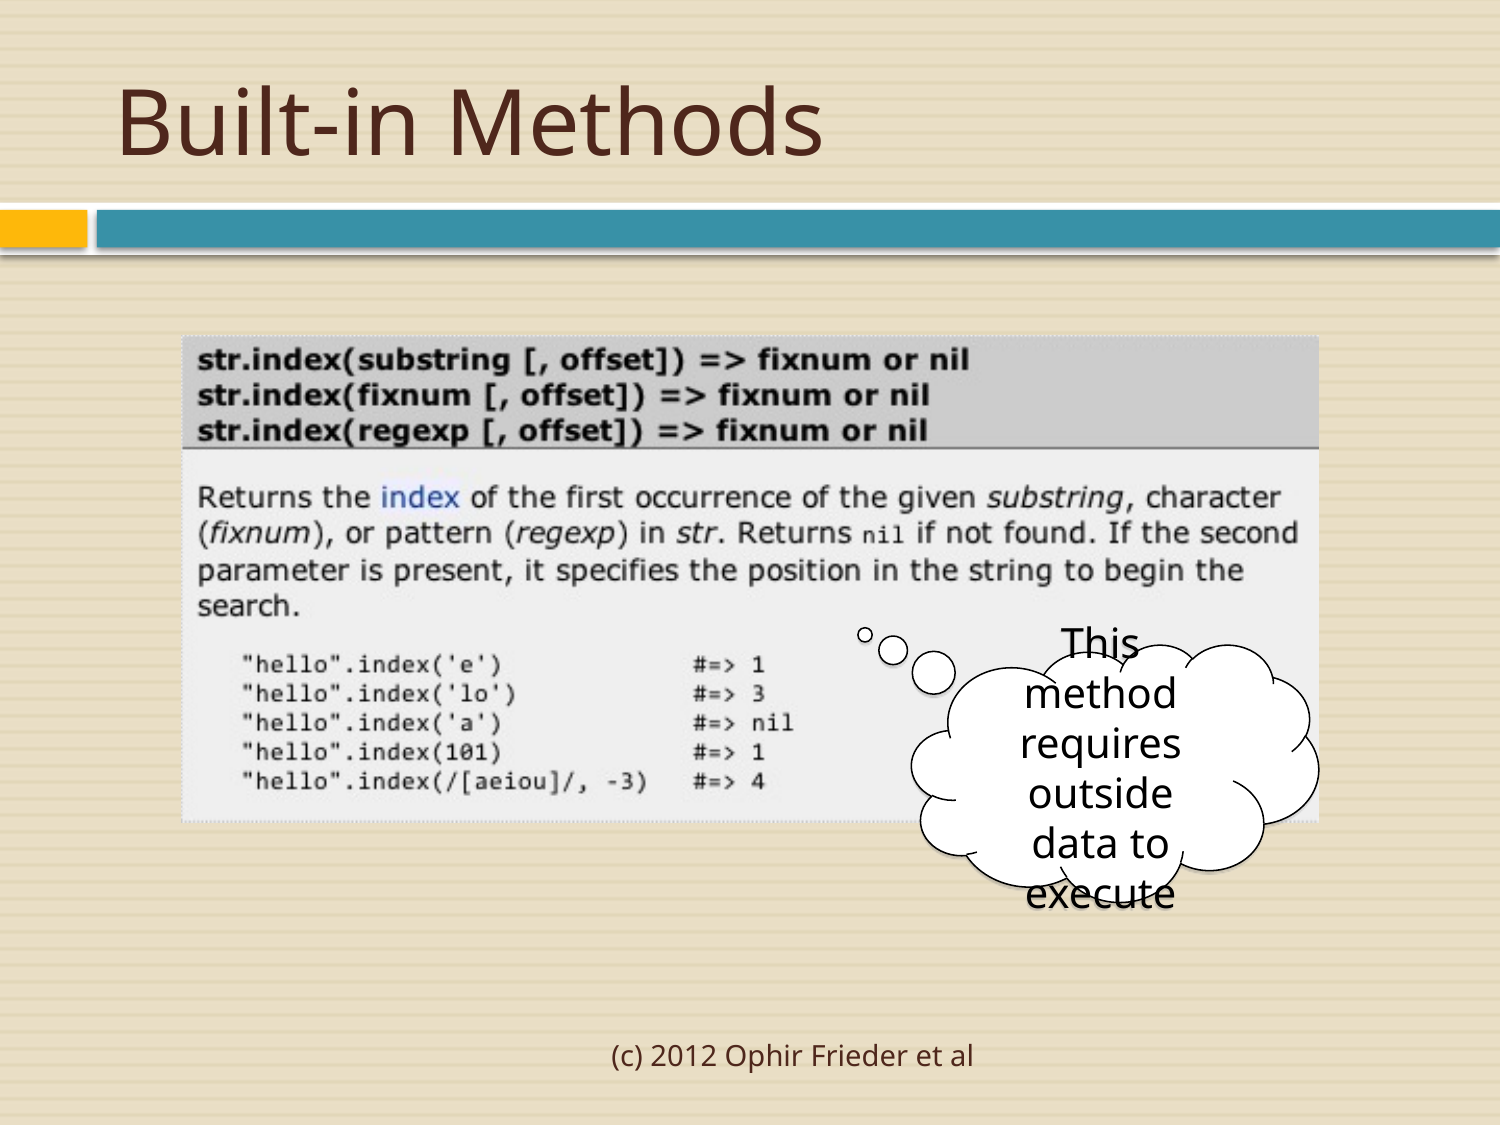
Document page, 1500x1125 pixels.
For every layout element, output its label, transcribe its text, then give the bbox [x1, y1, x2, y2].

title Built-in Methods [99, 37, 1438, 200]
text_box This method requires outside data to execute [923, 833, 1263, 903]
picture [180, 335, 1319, 824]
footer (c) 2012 Ophir Frieder et al [99, 1025, 990, 1085]
